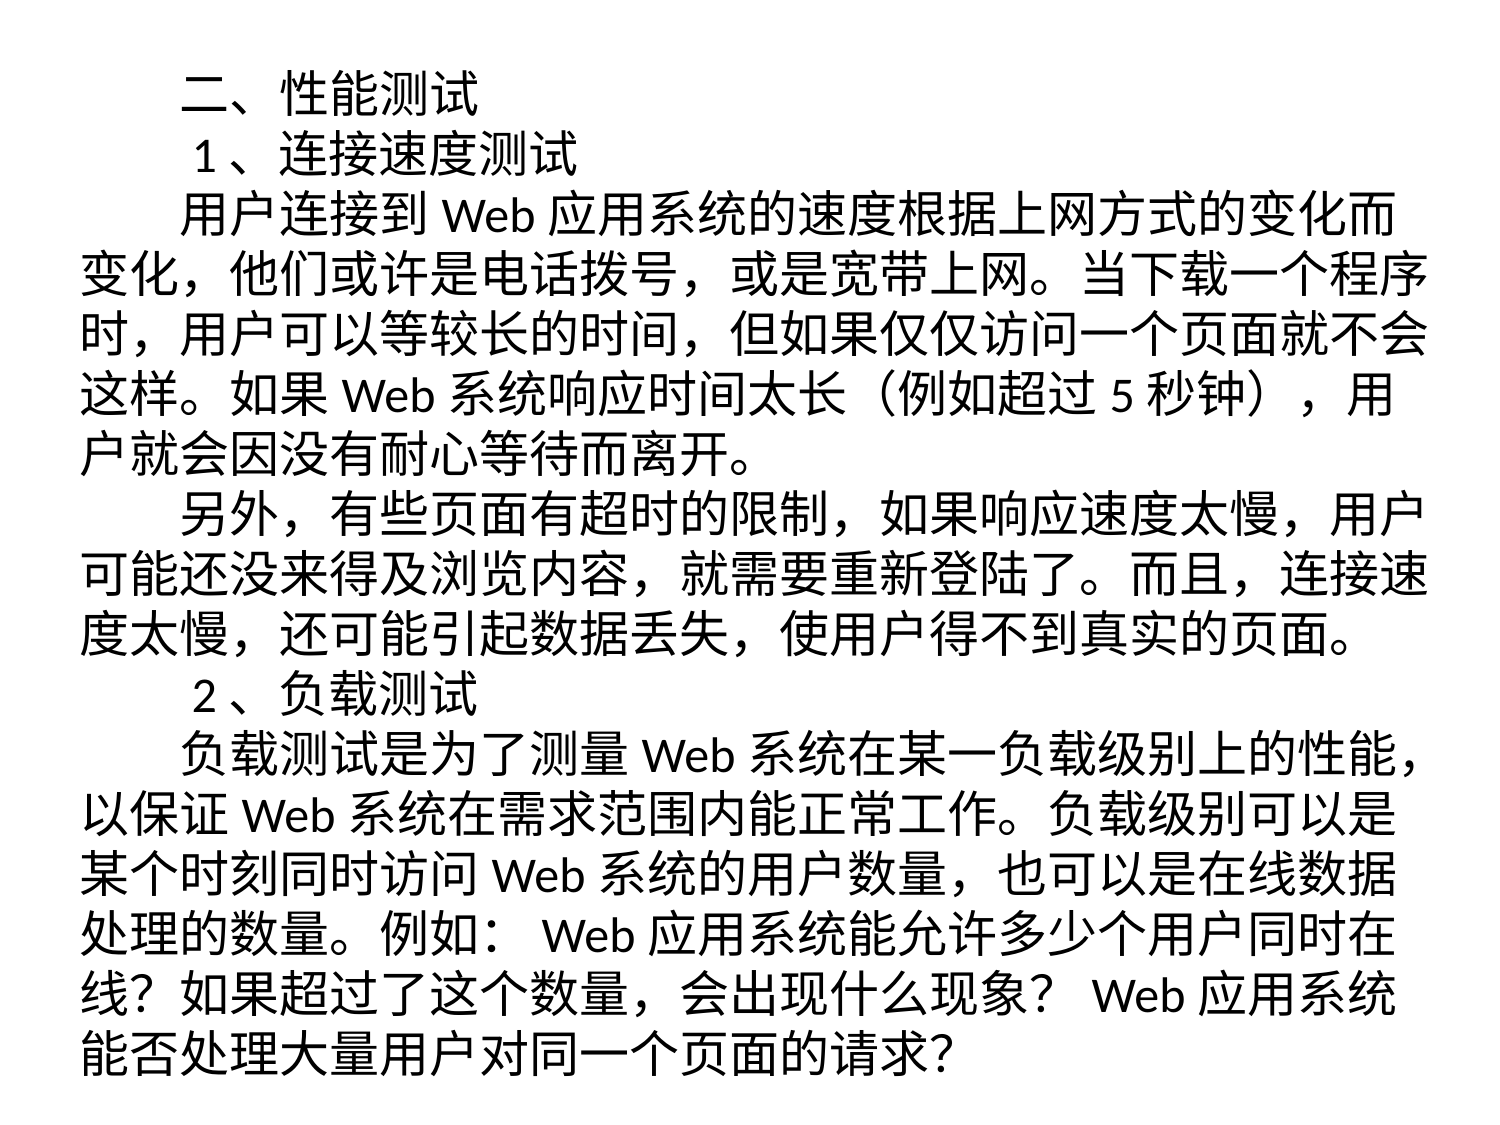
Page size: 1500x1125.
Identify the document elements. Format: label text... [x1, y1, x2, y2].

text_box 二、性能测试 1、连接速度测试 用户连接到Web应用系统的速度根据上网方式的变化而变化，他们或许是电话拨号，或是宽带上网。当下载一个程序时，用户可以等较长的时间，但如果仅仅访问一个页面就不会这样。如果Web系统响应时间太长（例如超过5秒钟），用户就会因没有耐心等待而离开。 另外，有些页面有超时的限制，如果响应速度太慢，用户可能还没来得及浏览内容，就需要重新登陆了。而且，连接速度太慢，还可能引起数据丢失，使用户得不到真实的页面。 2、负载测试 负载测试是为了测量Web系统在某一负载级别上的性能，以保证Web系统在需求范围内能正常工作。负载级别可以是某个时刻同时访问Web系统的用户数量，也可以是在线数据处理的数量。例如：Web应用系统能允许多少个用户同时在线？如果超过了这个数量，会出现什么现象？Web应用系统能否处理大量用户对同一个页面的请求？ [64, 54, 1459, 1125]
